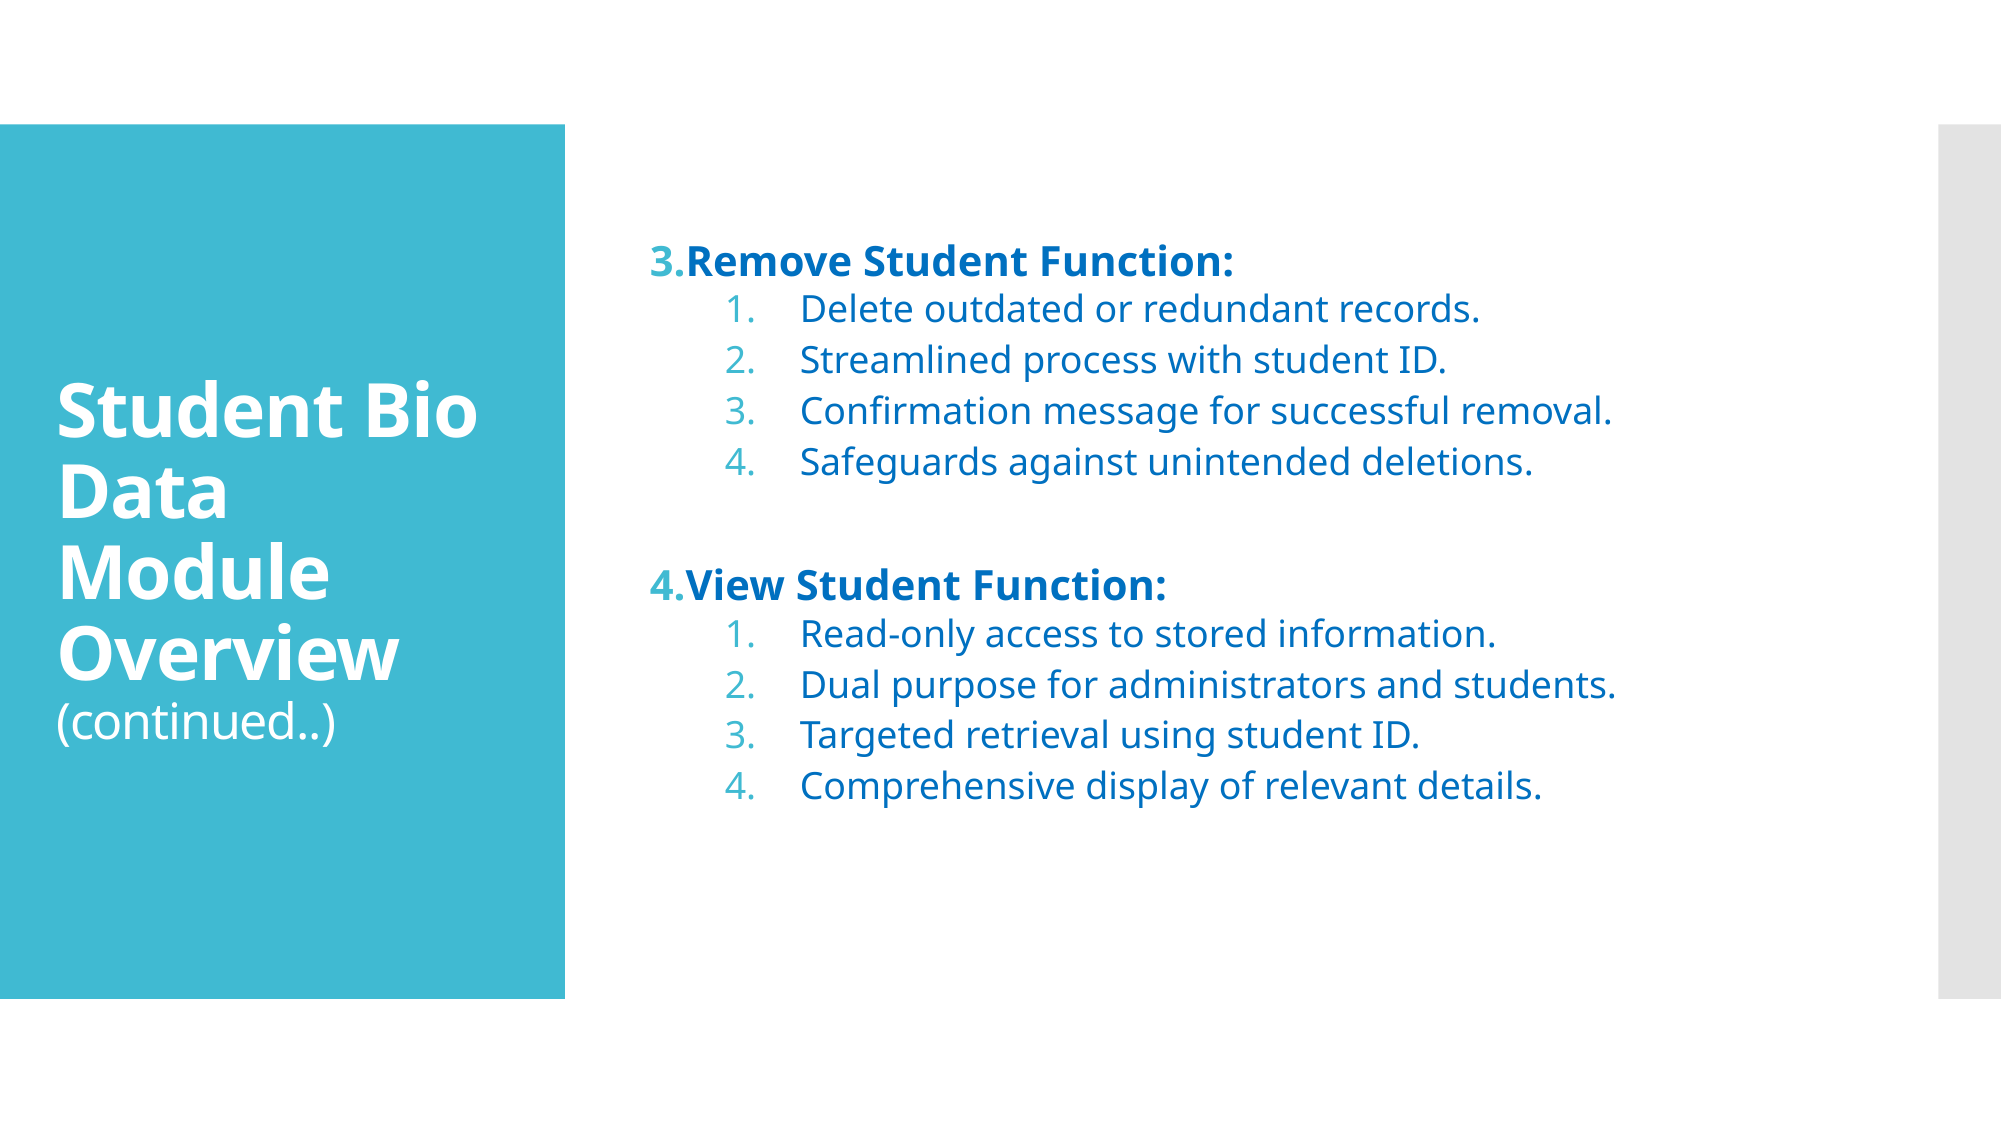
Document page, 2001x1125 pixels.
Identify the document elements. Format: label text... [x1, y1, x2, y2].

title Student Bio Data Module Overview (continued..) [41, 184, 525, 940]
list Remove Student Function: Delete outdated or redundant records. Streamlined process with student ID. Confirmation message for successful removal. Safeguards against unintended deletions. View Student Function: Read-only access to stored information. Dual purpose for administrators and students. Targeted retrieval using student ID. Comprehensive display of relevant details. [634, 141, 1835, 982]
